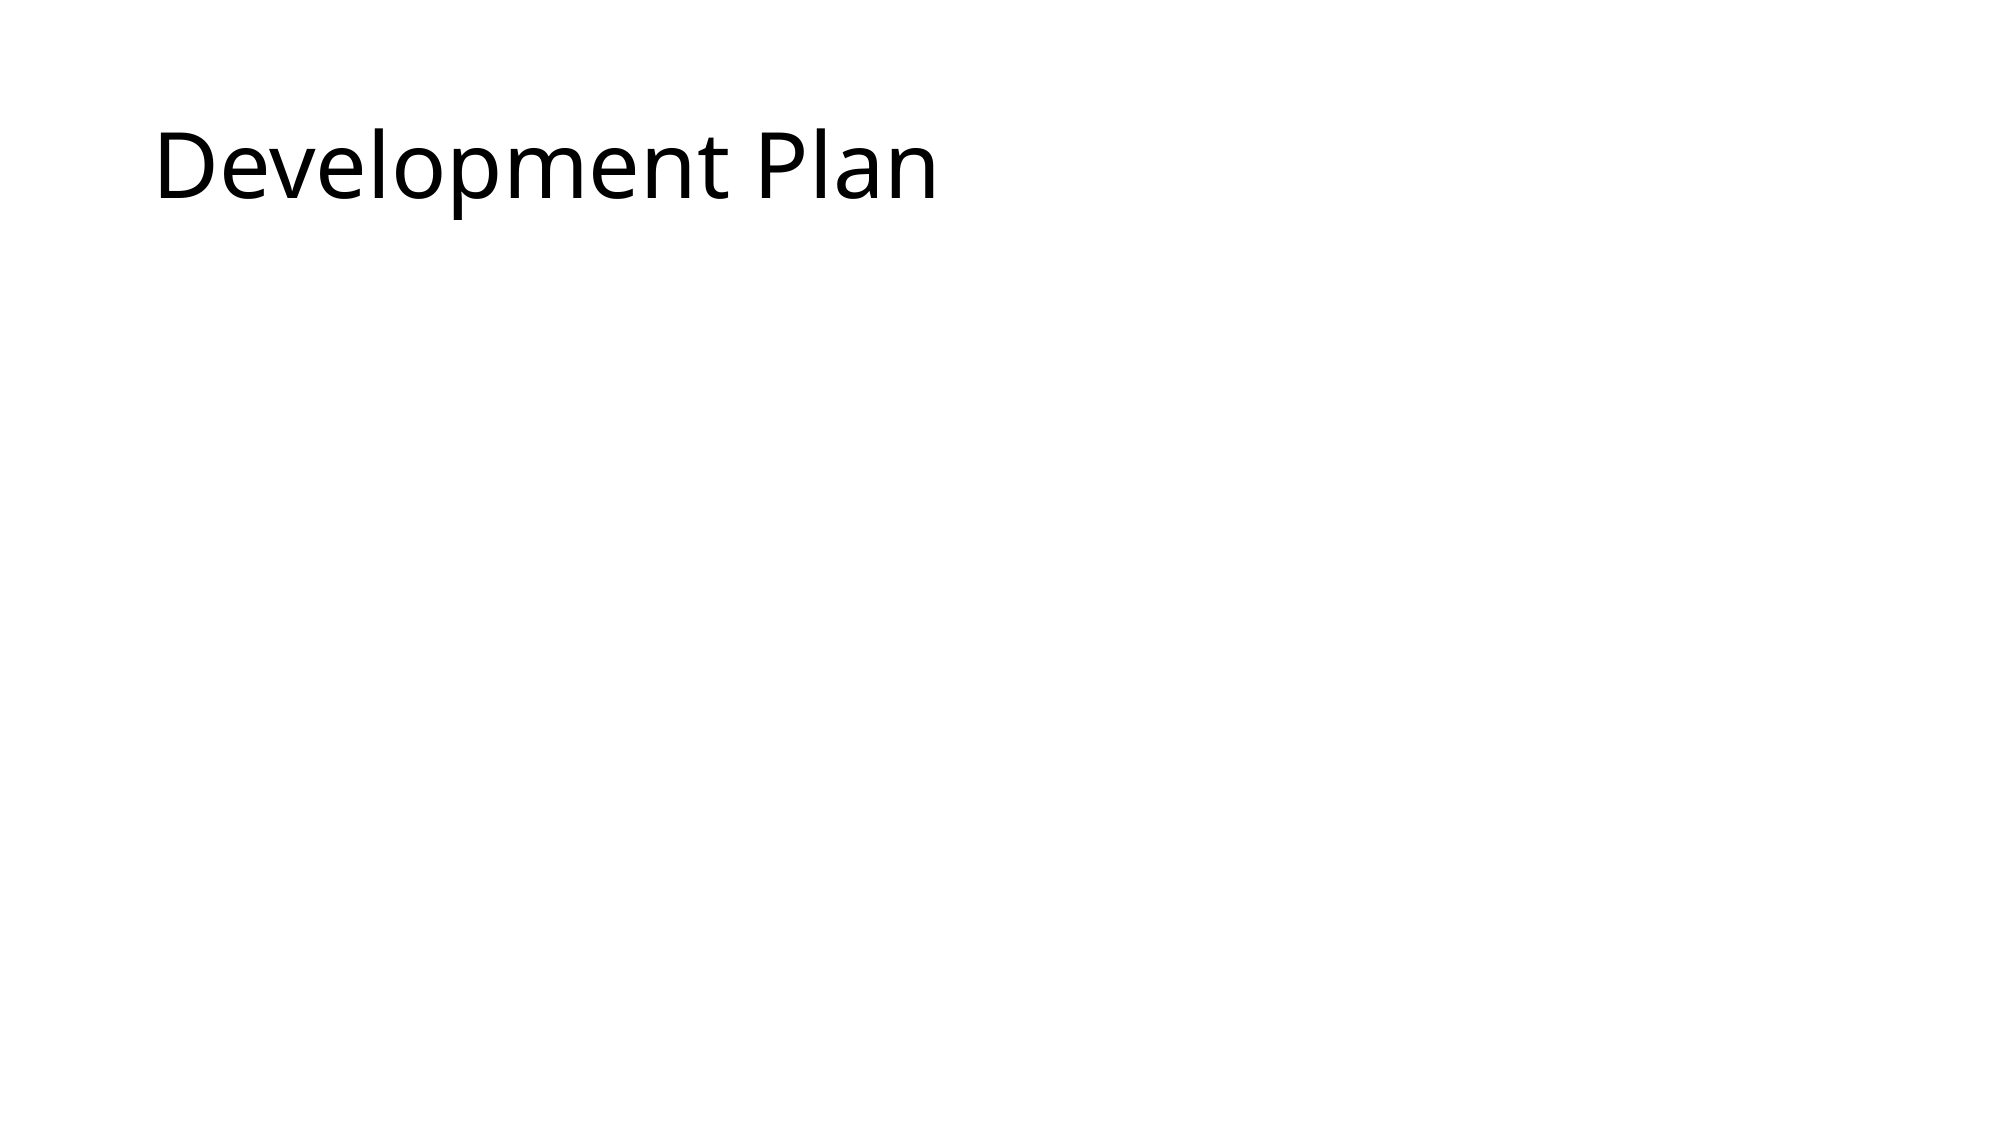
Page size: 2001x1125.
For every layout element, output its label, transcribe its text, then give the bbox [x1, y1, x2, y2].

title Development Plan [137, 59, 1863, 278]
